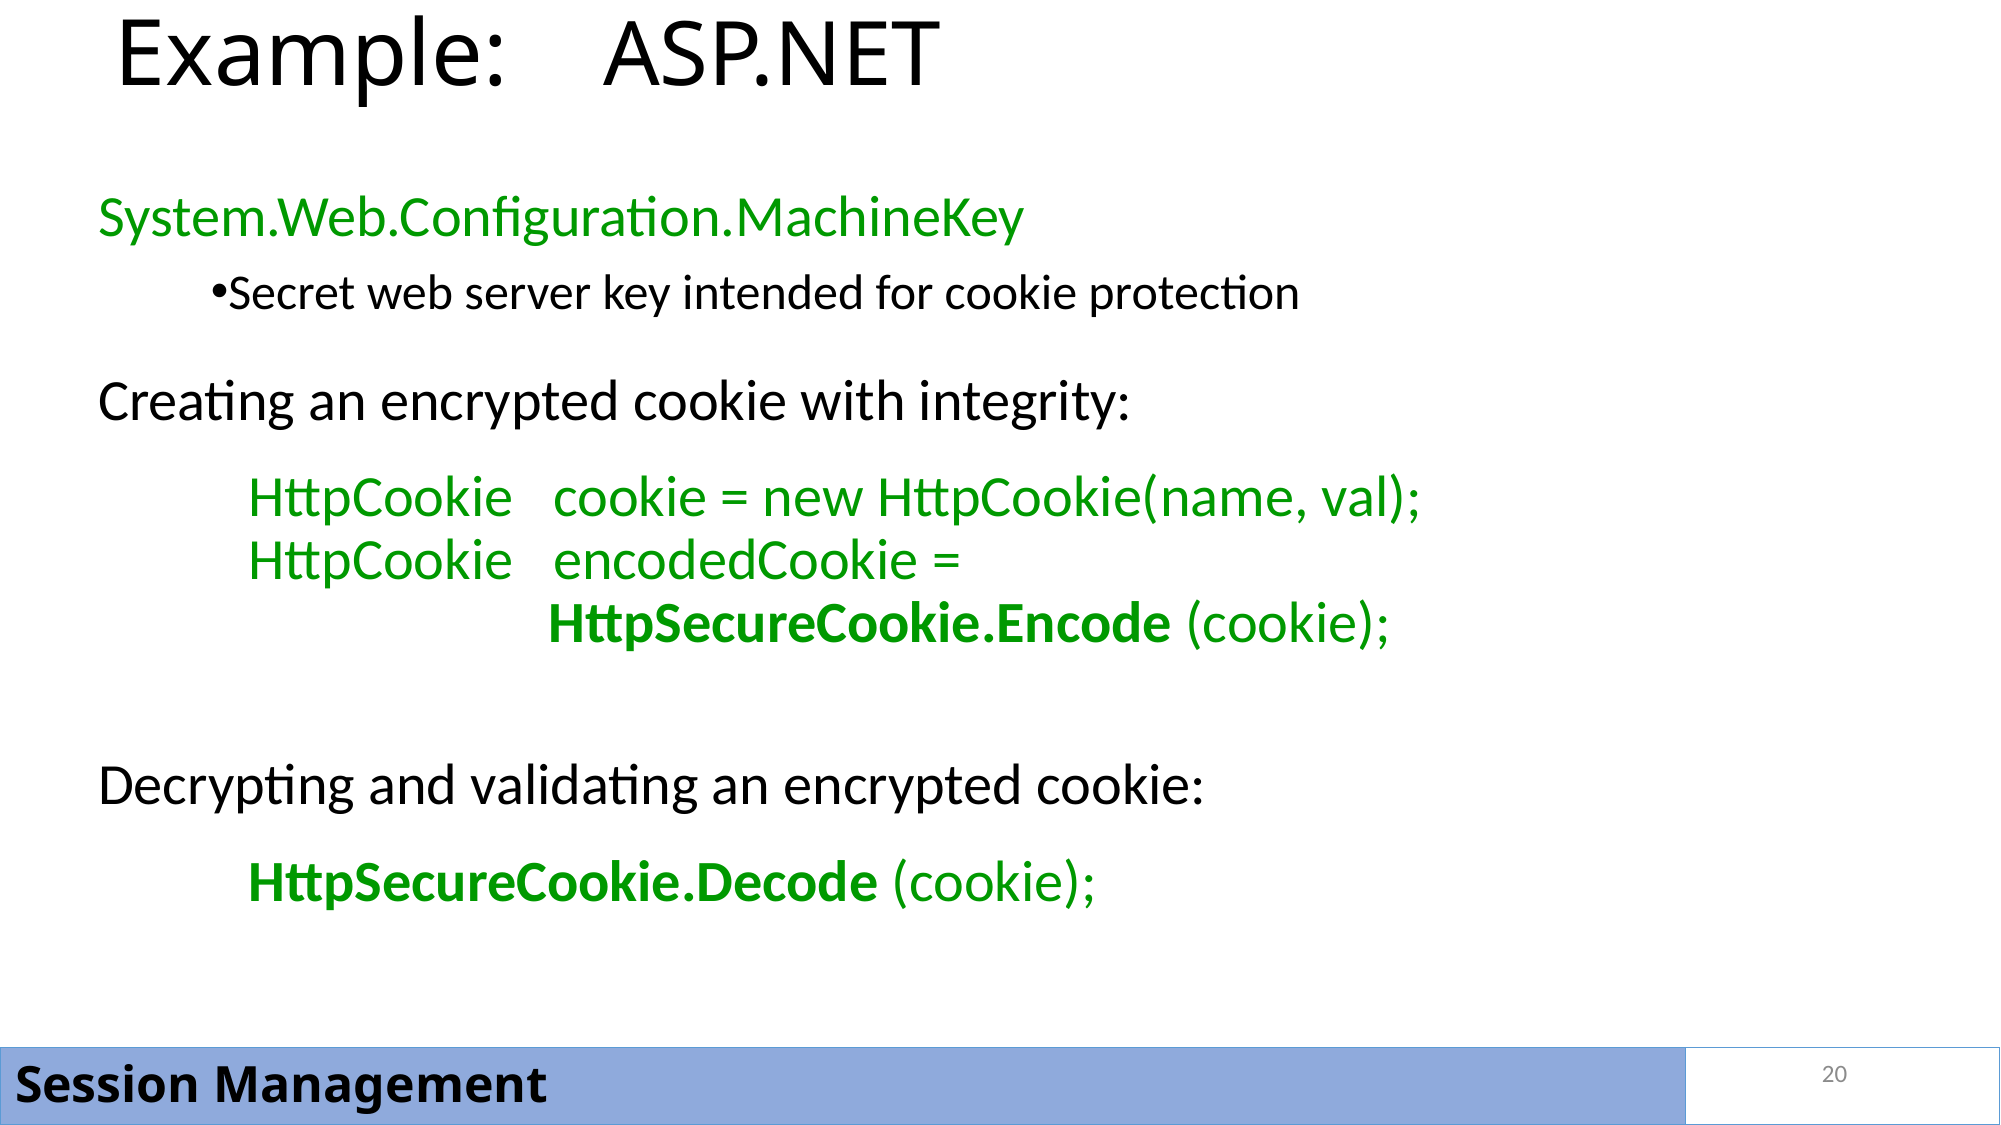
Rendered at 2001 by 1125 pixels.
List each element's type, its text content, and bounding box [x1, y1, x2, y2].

list System.Web.Configuration.MachineKey Secret web server key intended for cookie protection Creating an encrypted cookie with integrity: HttpCookie cookie = new HttpCookie(name, val); HttpCookie encodedCookie = HttpSecureCookie.Encode (cookie); Decrypting and validating an encrypted cookie: HttpSecureCookie.Decode (cookie); [83, 179, 1900, 1047]
title Example: ASP.NET [99, 0, 1900, 150]
slide_number 20 [1412, 1042, 1863, 1103]
text_box [1685, 1047, 2000, 1125]
text_box Session Management [0, 1047, 1685, 1125]
